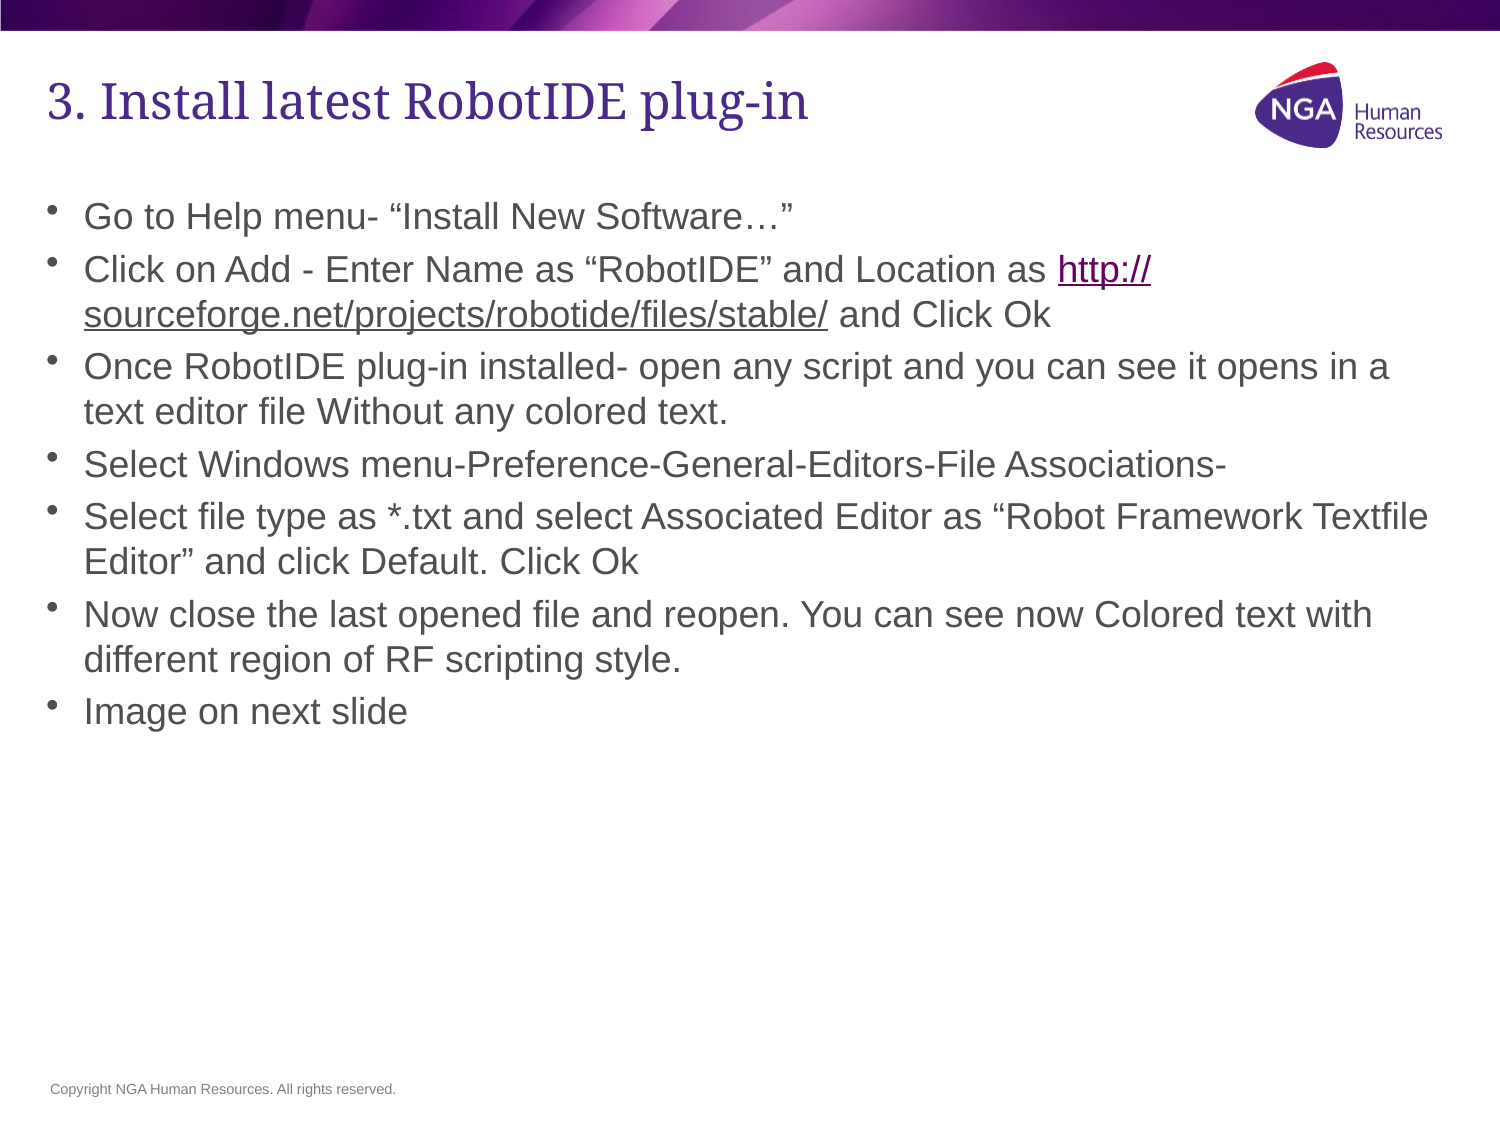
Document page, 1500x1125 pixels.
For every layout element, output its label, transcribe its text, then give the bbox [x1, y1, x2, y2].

picture [2, 0, 1500, 30]
list Go to Help menu- “Install New Software…” Click on Add - Enter Name as “RobotIDE” and Location as http://sourceforge.net/projects/robotide/files/stable/ and Click Ok Once RobotIDE plug-in installed- open any script and you can see it opens in a text editor file Without any colored text. Select Windows menu-Preference-General-Editors-File Associations- Select file type as *.txt and select Associated Editor as “Robot Framework Textfile Editor” and click Default. Click Ok Now close the last opened file and reopen. You can see now Colored text with different region of RF scripting style. Image on next slide [46, 192, 1450, 1024]
picture [1255, 62, 1442, 148]
title 3. Install latest RobotIDE plug-in [46, 76, 1218, 131]
